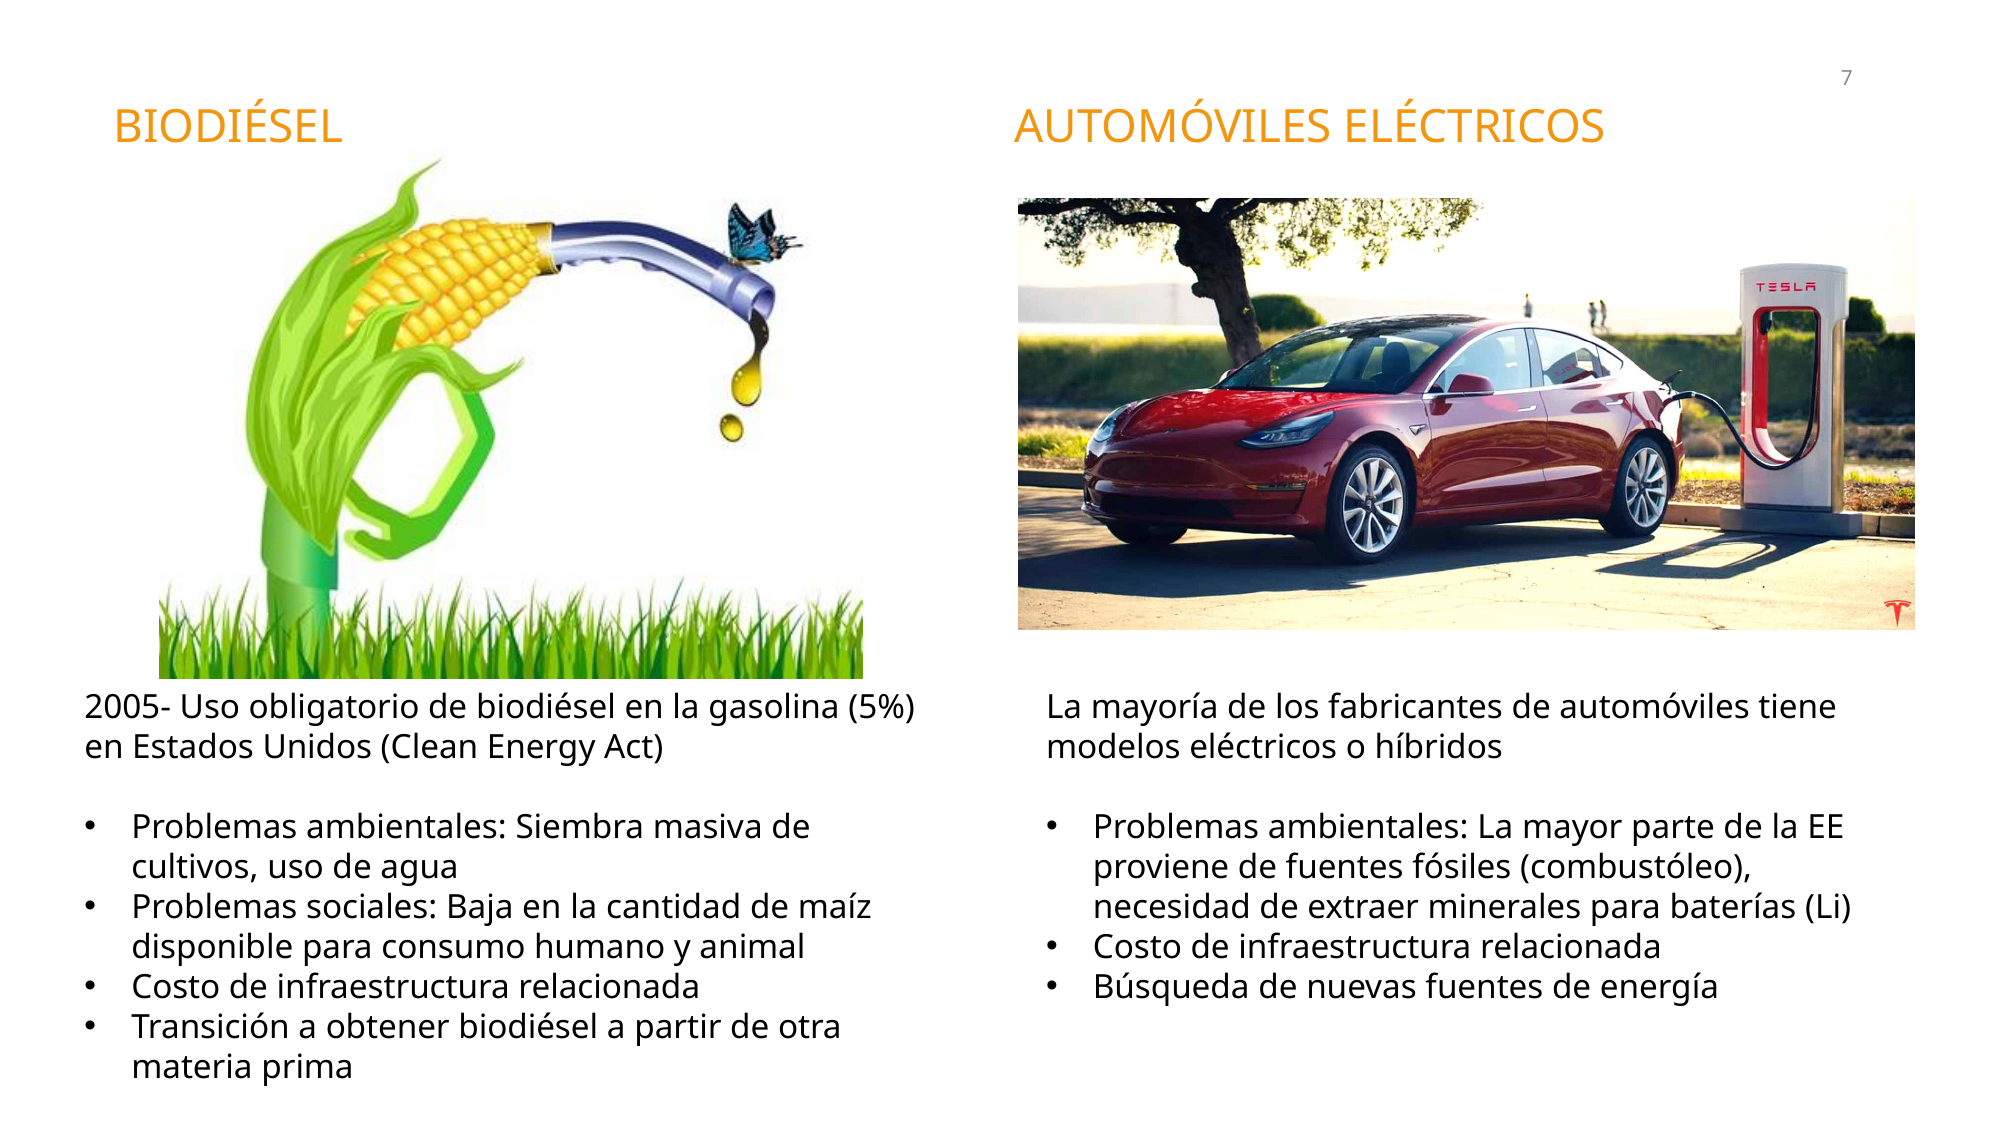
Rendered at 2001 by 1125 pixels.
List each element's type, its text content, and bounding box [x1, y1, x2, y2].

picture [159, 149, 863, 679]
text_box Automóviles eléctricos [999, 78, 1902, 192]
text_box 2005- Uso obligatorio de biodiésel en la gasolina (5%) en Estados Unidos (Clean Energy Act) Problemas ambientales: Siembra masiva de cultivos, uso de agua Problemas sociales: Baja en la cantidad de maíz disponible para consumo humano y animal Costo de infraestructura relacionada Transición a obtener biodiésel a partir de otra materia prima [69, 678, 953, 1092]
text_box La mayoría de los fabricantes de automóviles tiene modelos eléctricos o híbridos Problemas ambientales: La mayor parte de la EE proviene de fuentes fósiles (combustóleo), necesidad de extraer minerales para baterías (Li) Costo de infraestructura relacionada Búsqueda de nuevas fuentes de energía [1031, 678, 1915, 1013]
slide_number 7 [1717, 52, 1868, 78]
text_box biodiésel [98, 78, 999, 192]
picture [1017, 198, 1915, 630]
